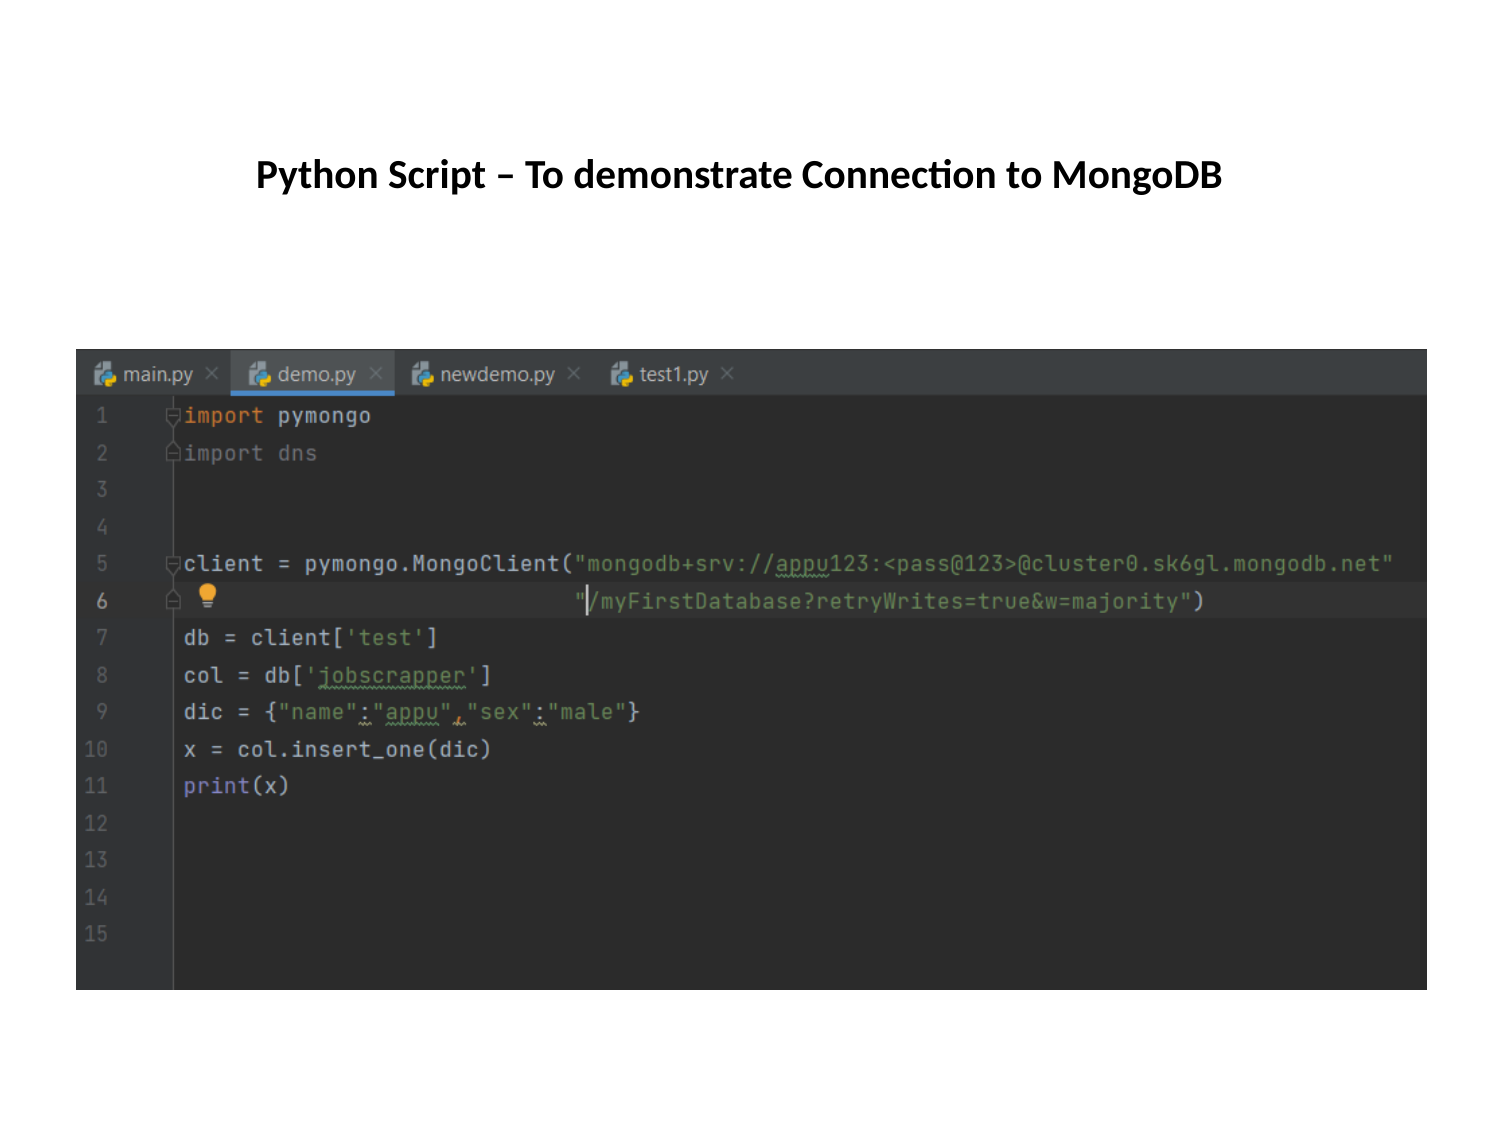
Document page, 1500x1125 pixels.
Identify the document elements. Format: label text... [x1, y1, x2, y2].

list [76, 349, 1427, 991]
title Python Script – To demonstrate Connection to MongoDB [64, 90, 1415, 254]
